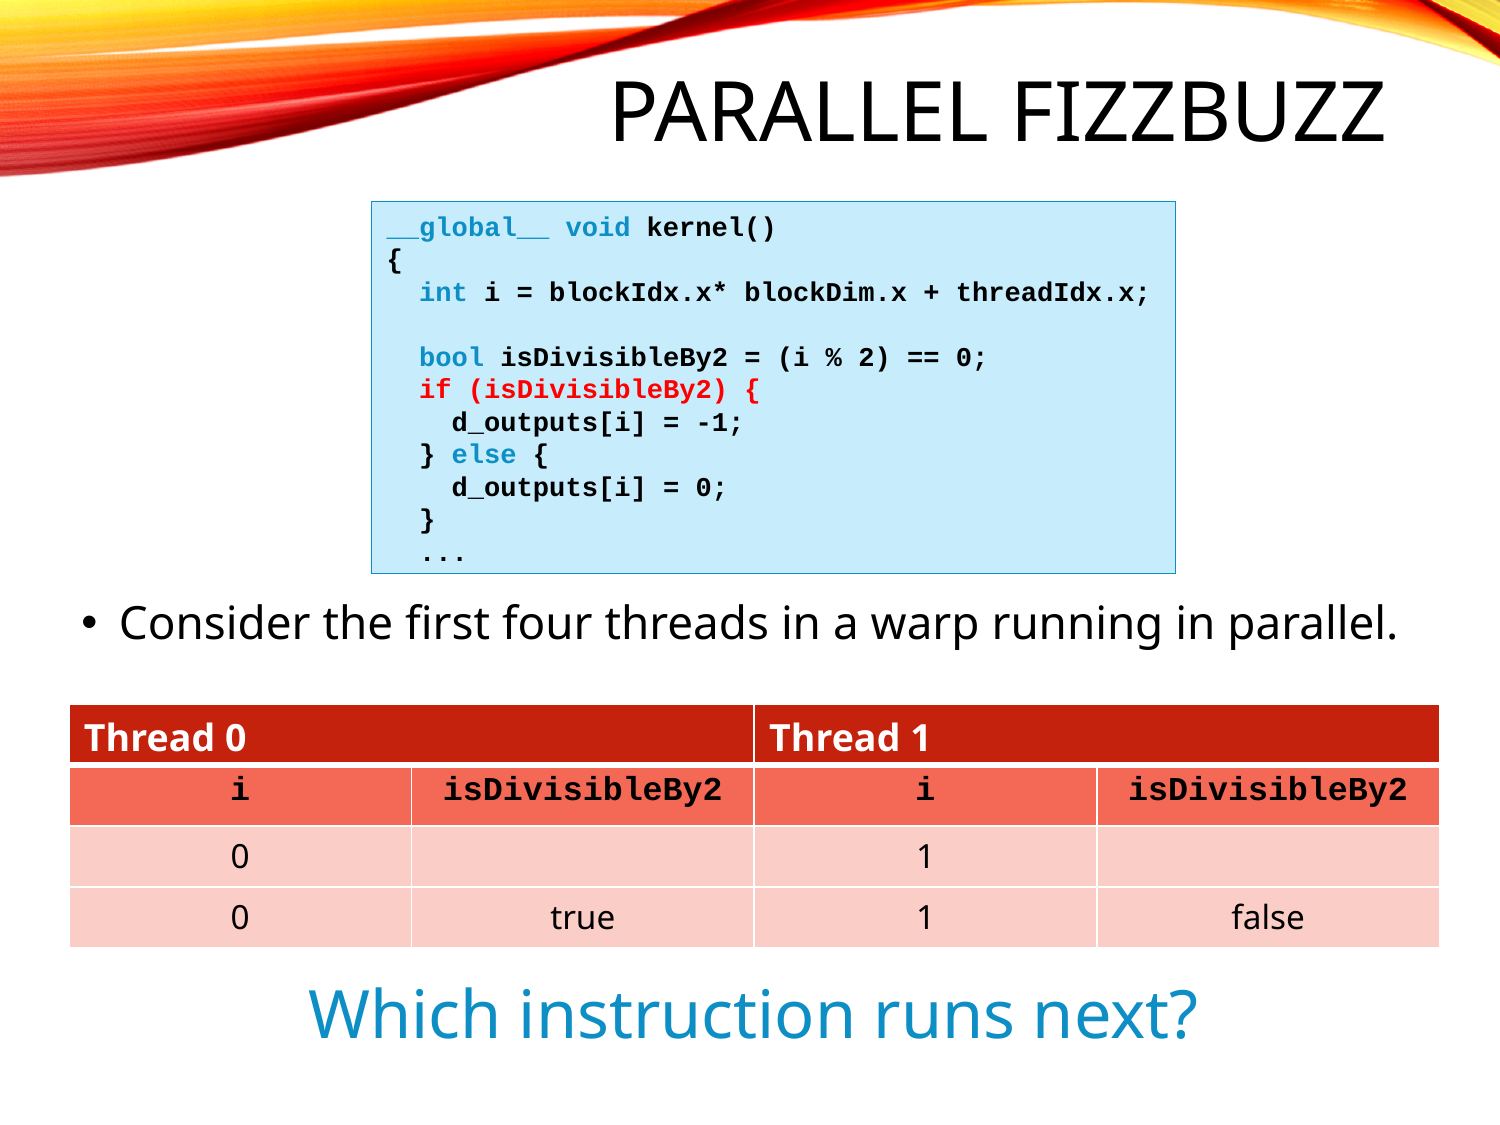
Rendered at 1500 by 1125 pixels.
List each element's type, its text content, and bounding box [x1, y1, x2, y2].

table_cell true [412, 888, 753, 947]
table_cell [412, 827, 753, 886]
table_header Thread 0 [70, 705, 753, 762]
table_cell isDivisibleBy2 [412, 768, 753, 825]
text_box Which instruction runs next? [68, 964, 1440, 1059]
table_cell i [70, 768, 411, 825]
picture [0, 0, 1500, 178]
text_box __global__ void kernel() { int i = blockIdx.x* blockDim.x + threadIdx.x; bool isDivisibleBy2 = (i % 2) == 0; if (isDivisibleBy2) { d_outputs[i] = -1; } else { d_outputs[i] = 0; } ... [371, 201, 1176, 574]
table_cell isDivisibleBy2 [1098, 768, 1439, 825]
list Consider the first four threads in a warp running in parallel. [66, 592, 1440, 687]
table_cell 1 [755, 827, 1096, 886]
table_cell false [1098, 888, 1439, 947]
table_cell [1098, 827, 1439, 886]
table_header Thread 1 [755, 705, 1439, 762]
title Parallel fizzbuzz [356, 8, 1403, 221]
table_cell 1 [755, 888, 1096, 947]
table_cell 0 [70, 827, 411, 886]
table_cell i [755, 768, 1096, 825]
table_cell 0 [70, 888, 411, 947]
